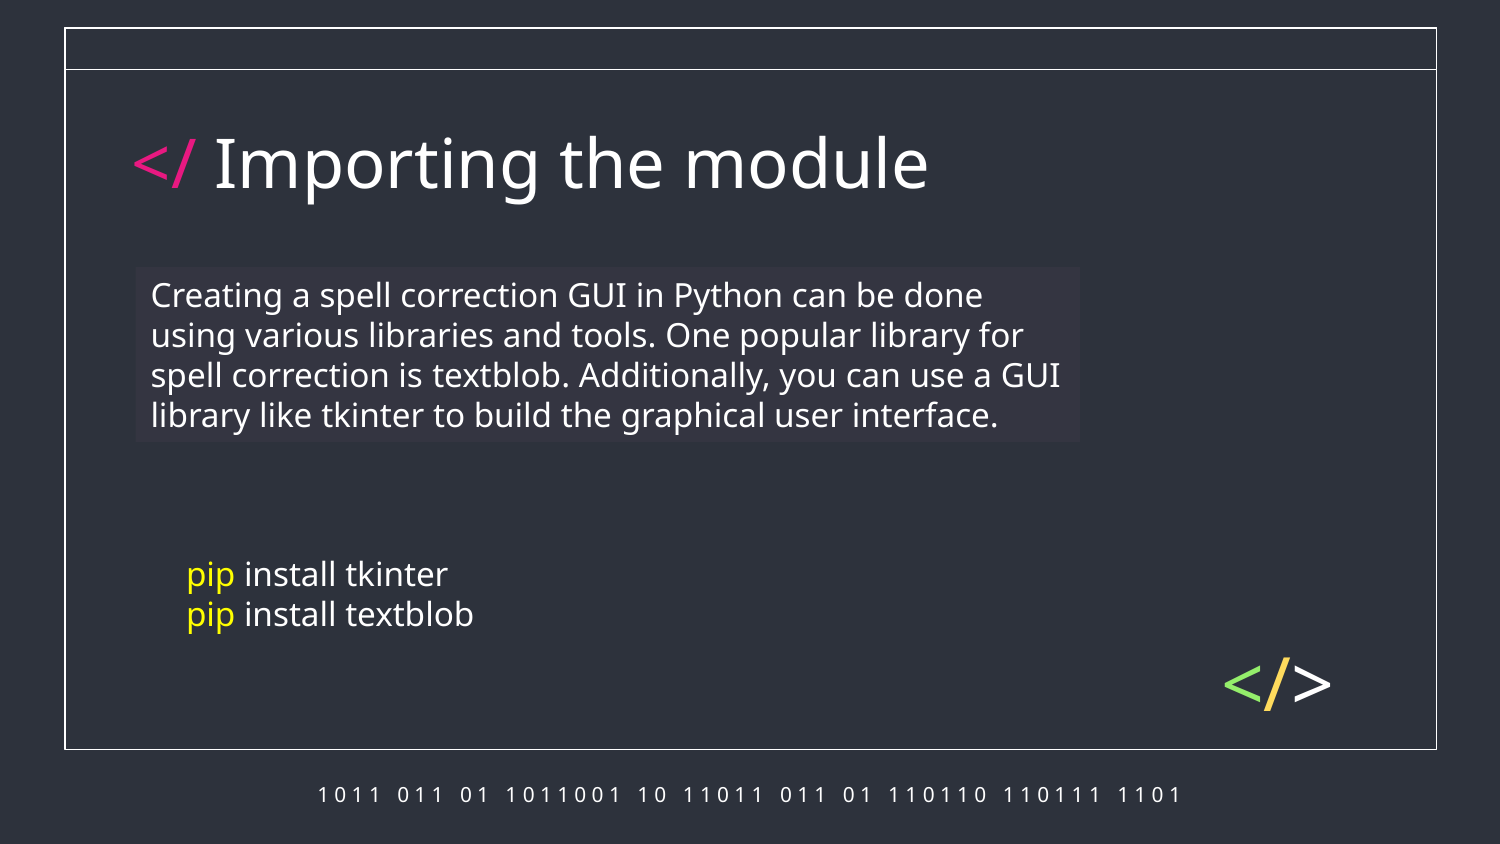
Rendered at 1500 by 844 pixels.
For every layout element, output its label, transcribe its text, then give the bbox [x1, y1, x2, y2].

text_box </> [1173, 644, 1382, 729]
text_box pip install tkinter pip install textblob [171, 546, 837, 641]
title Creating a spell correction GUI in Python can be done using various libraries and tools. One popular library for spell correction is textblob. Additionally, you can use a GUI library like tkinter to build the graphical user interface. [135, 267, 1080, 442]
title </ Importing the module [116, 105, 1381, 200]
